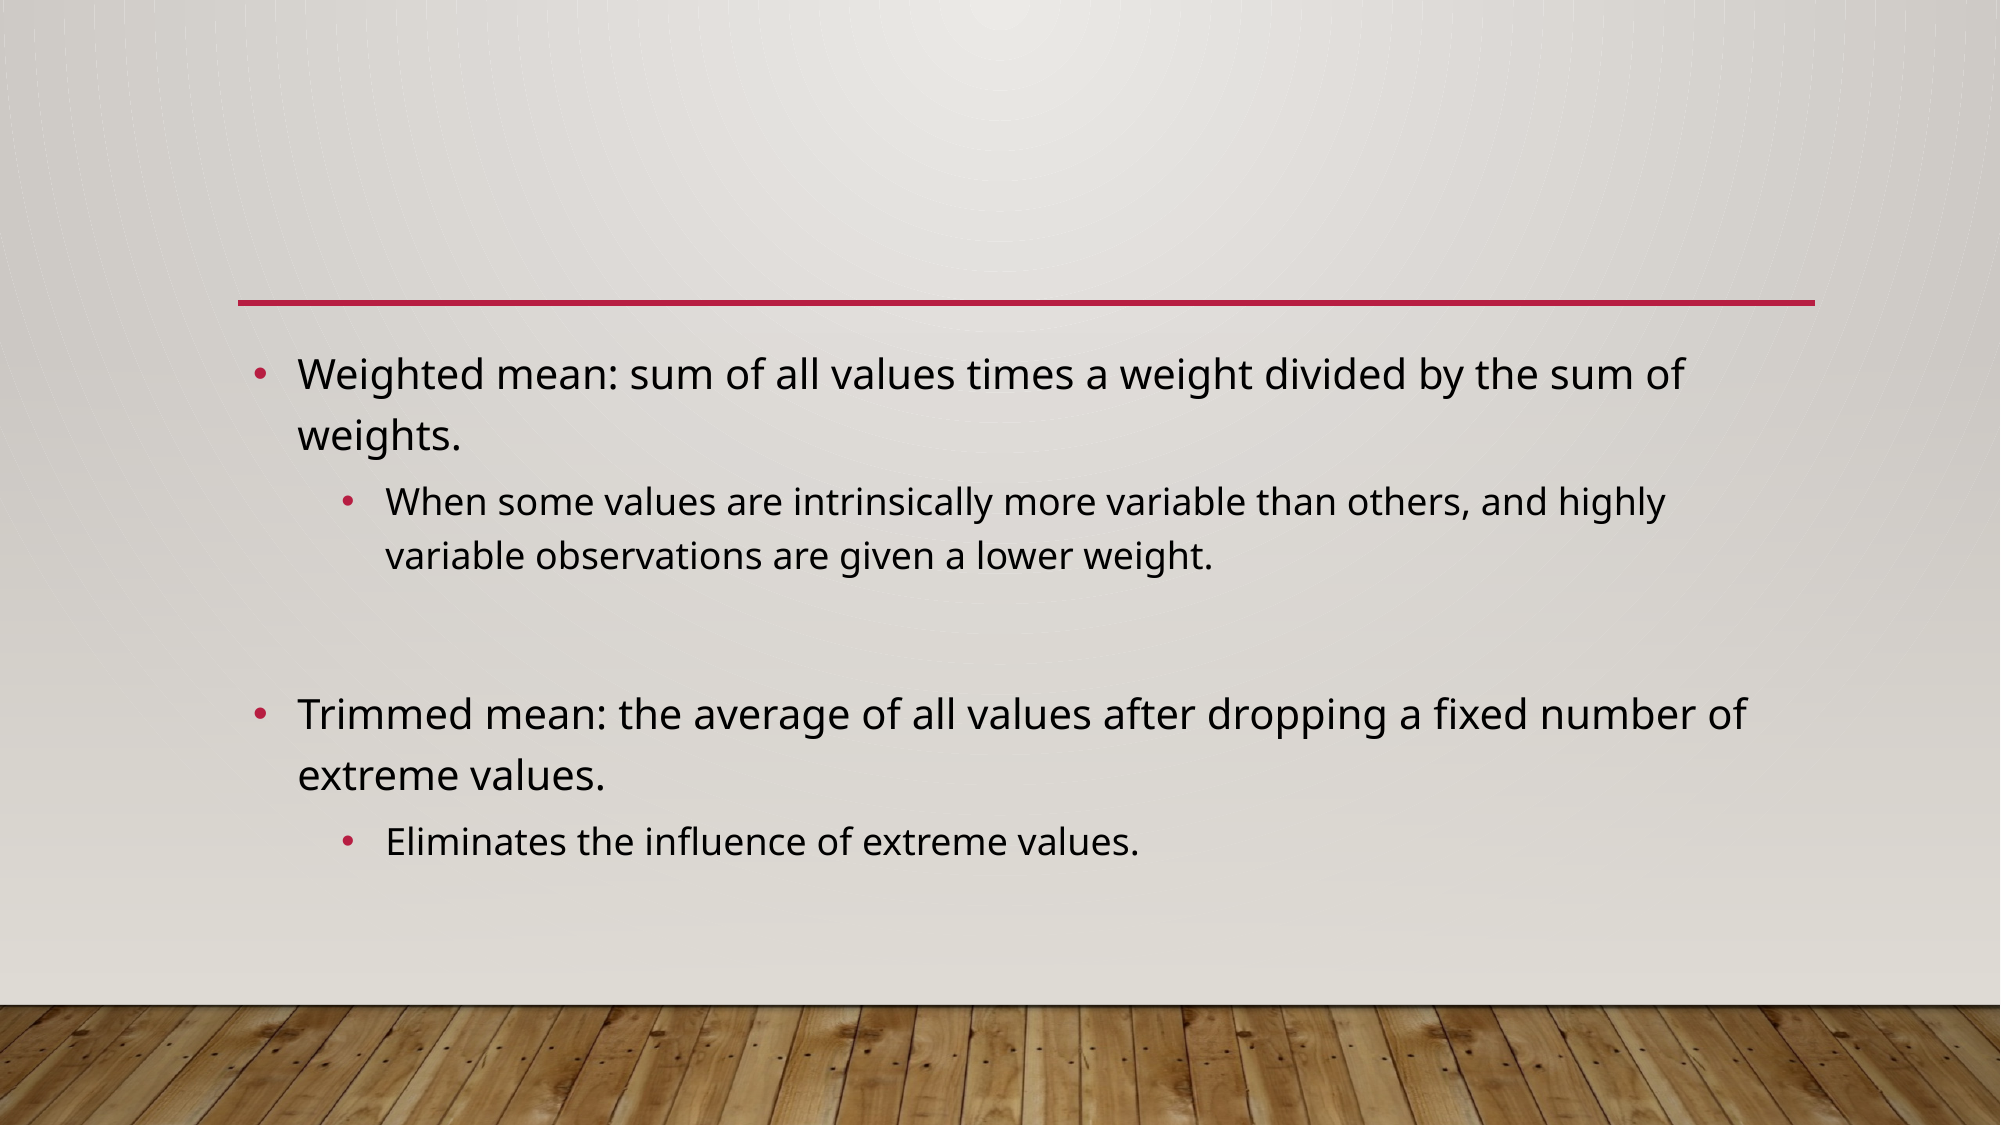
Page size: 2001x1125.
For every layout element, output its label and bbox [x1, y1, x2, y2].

picture [0, 1005, 2000, 1125]
